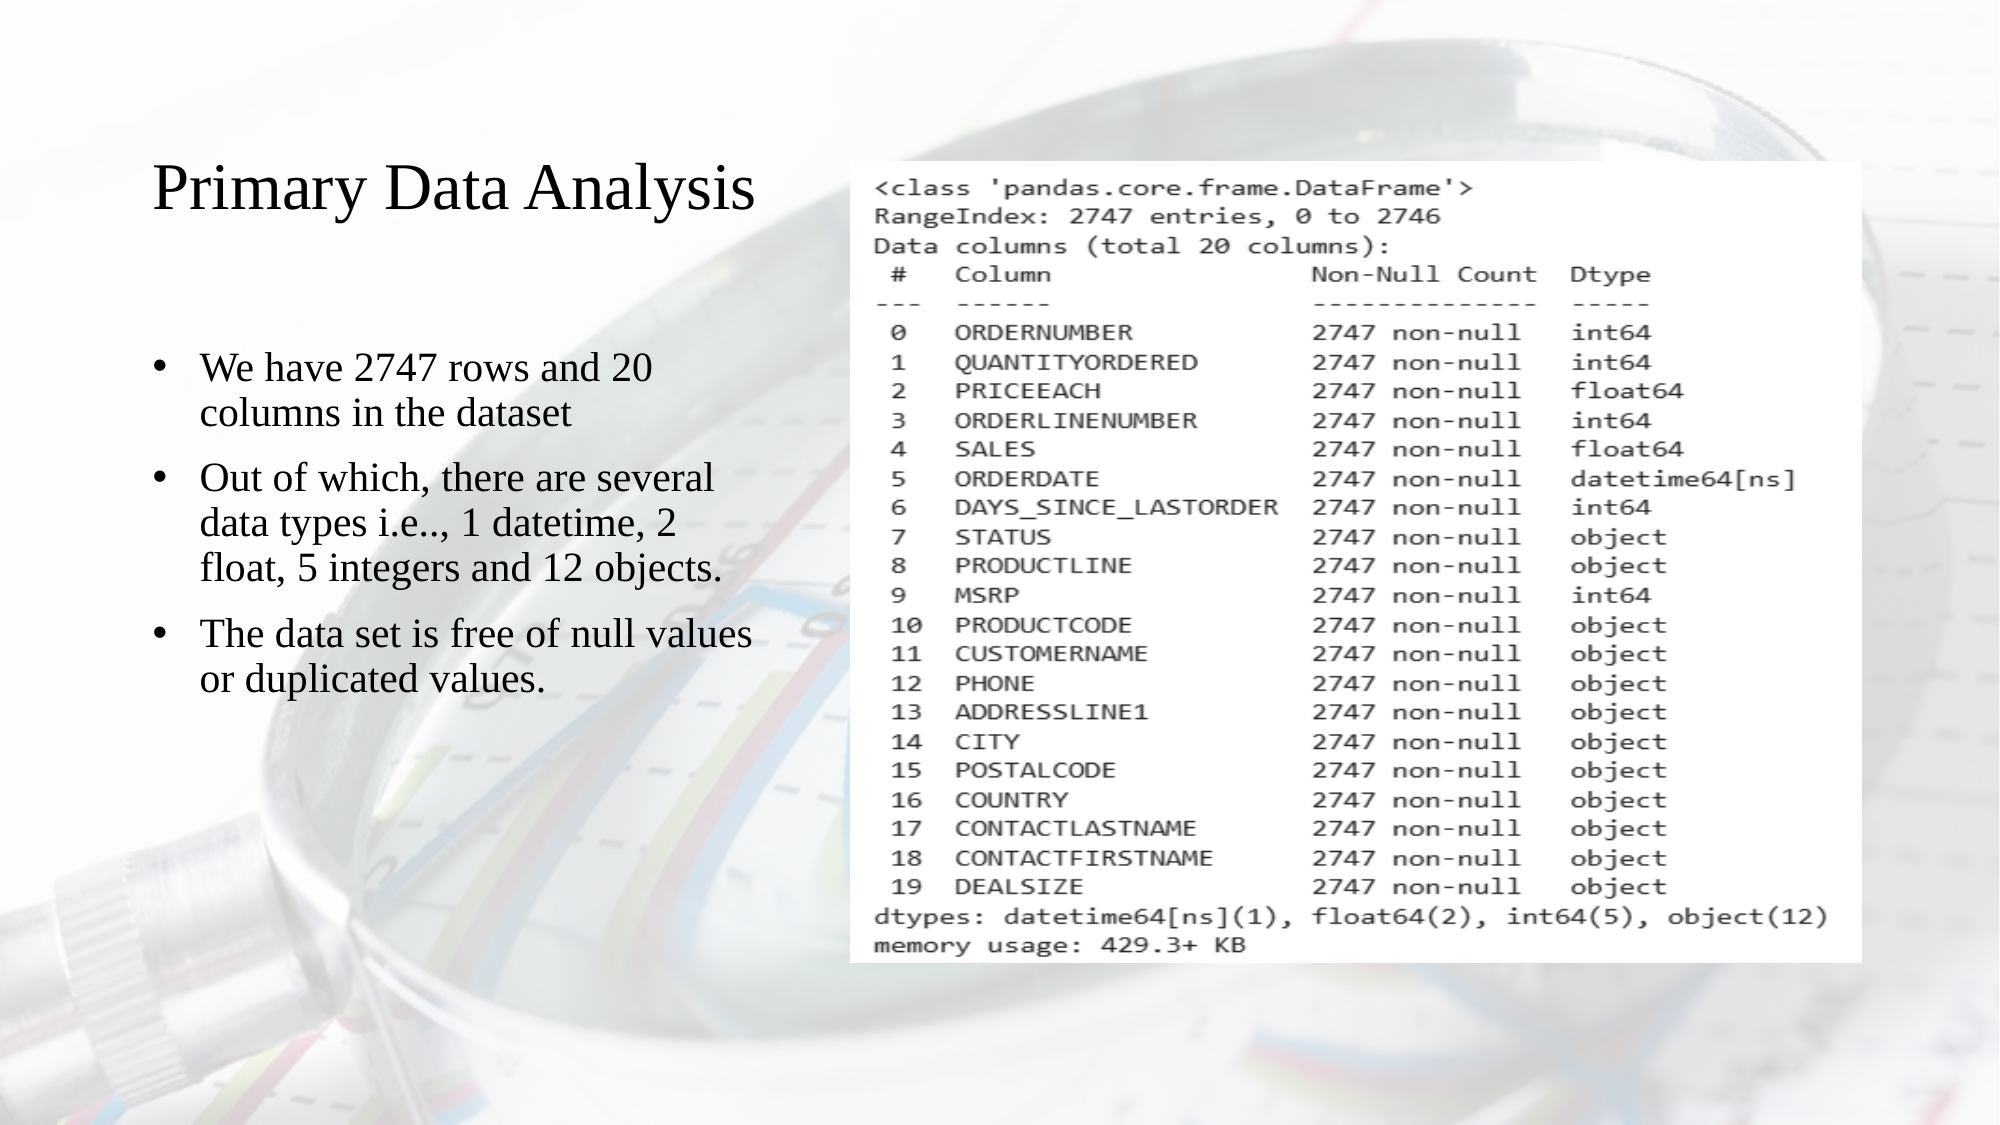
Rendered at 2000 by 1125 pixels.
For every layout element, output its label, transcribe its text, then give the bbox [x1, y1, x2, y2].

picture [849, 161, 1863, 963]
title Primary Data Analysis [137, 75, 783, 232]
list We have 2747 rows and 20 columns in the dataset Out of which, there are several data types i.e.., 1 datetime, 2 float, 5 integers and 12 objects. The data set is free of null values or duplicated values. [137, 337, 783, 963]
